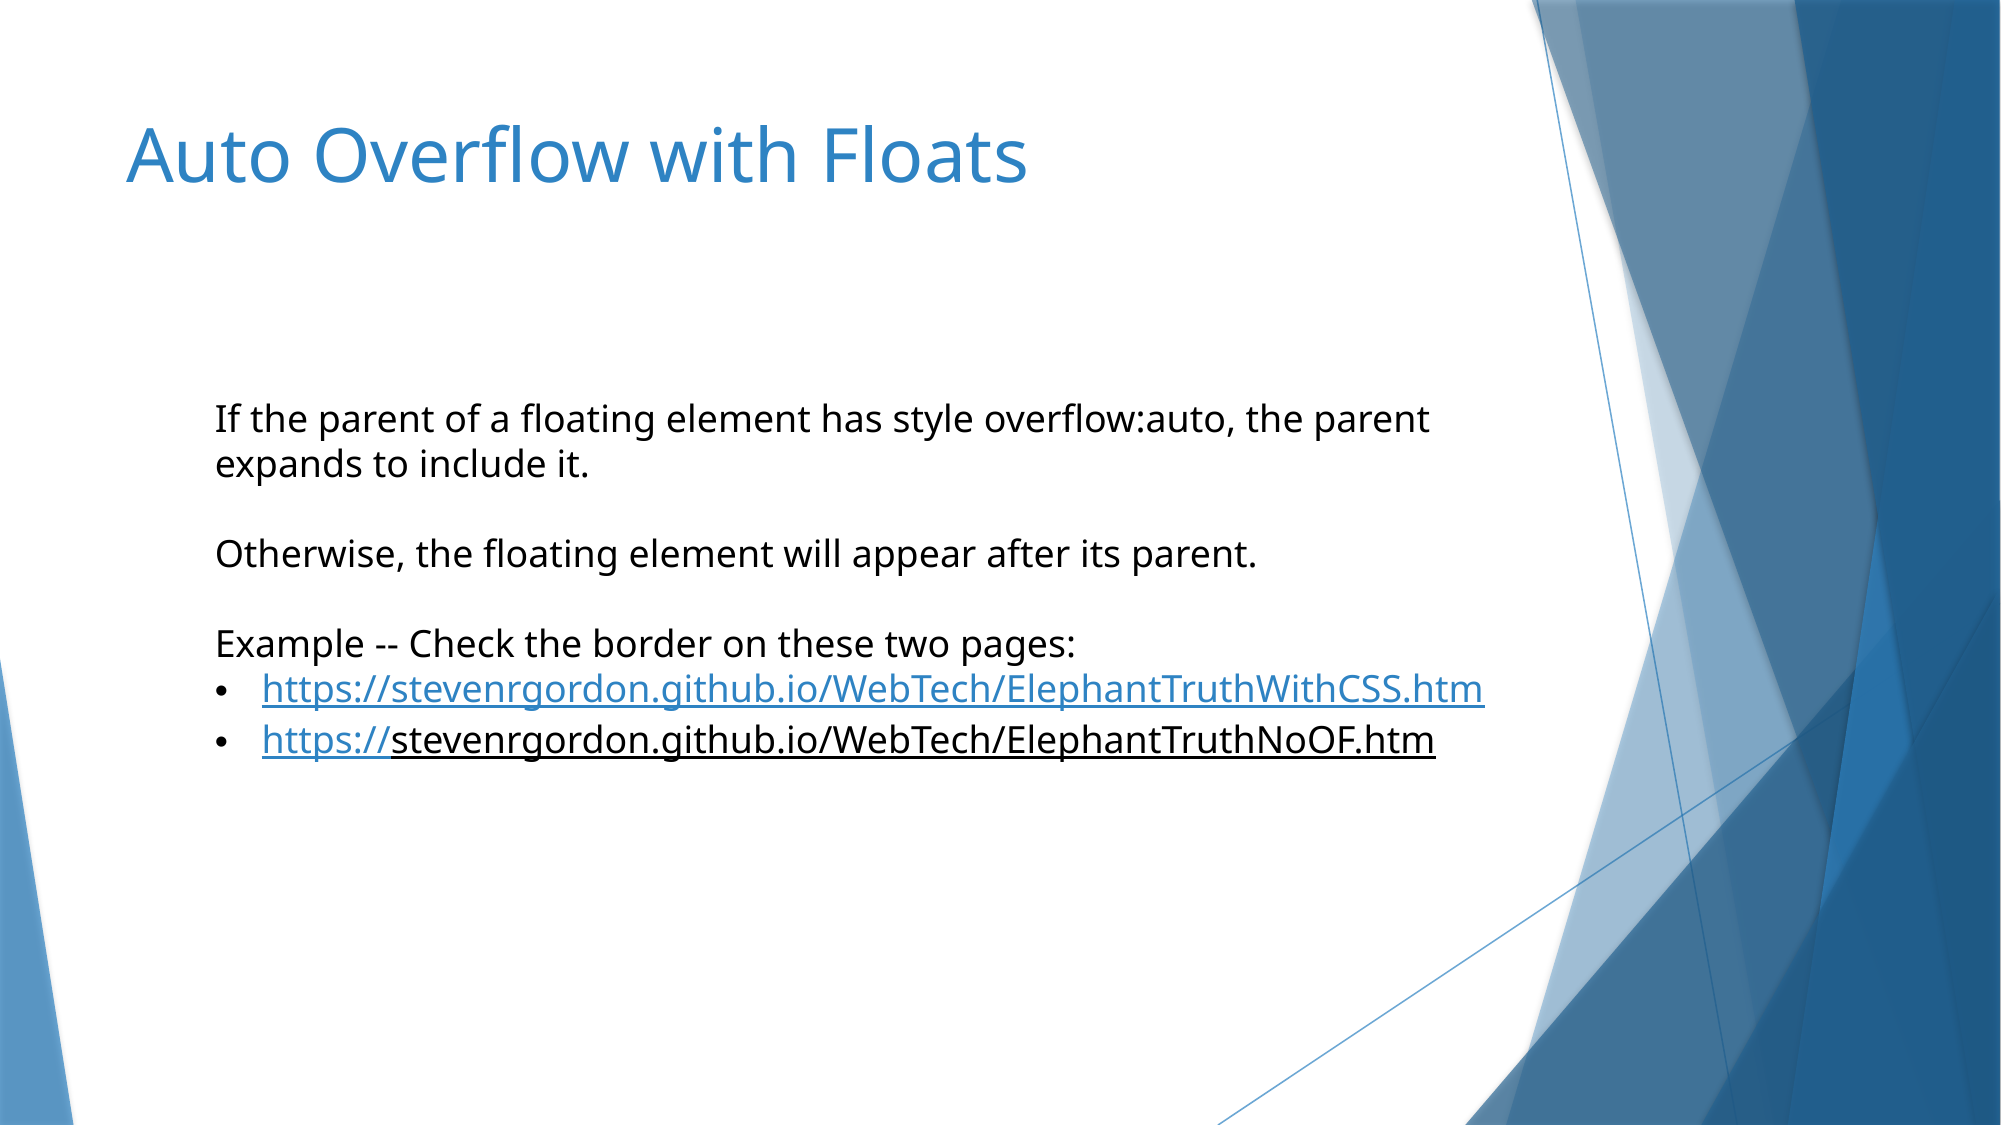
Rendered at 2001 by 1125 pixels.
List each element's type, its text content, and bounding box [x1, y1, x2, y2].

text_box If the parent of a floating element has style overflow:auto, the parent expands to include it. Otherwise, the floating element will appear after its parent. Example -- Check the border on these two pages: https://stevenrgordon.github.io/WebTech/ElephantTruthWithCSS.htm https://stevenrgordon.github.io/WebTech/ElephantTruthNoOF.htm [199, 387, 1538, 775]
title Auto Overflow with Floats [111, 99, 1522, 317]
